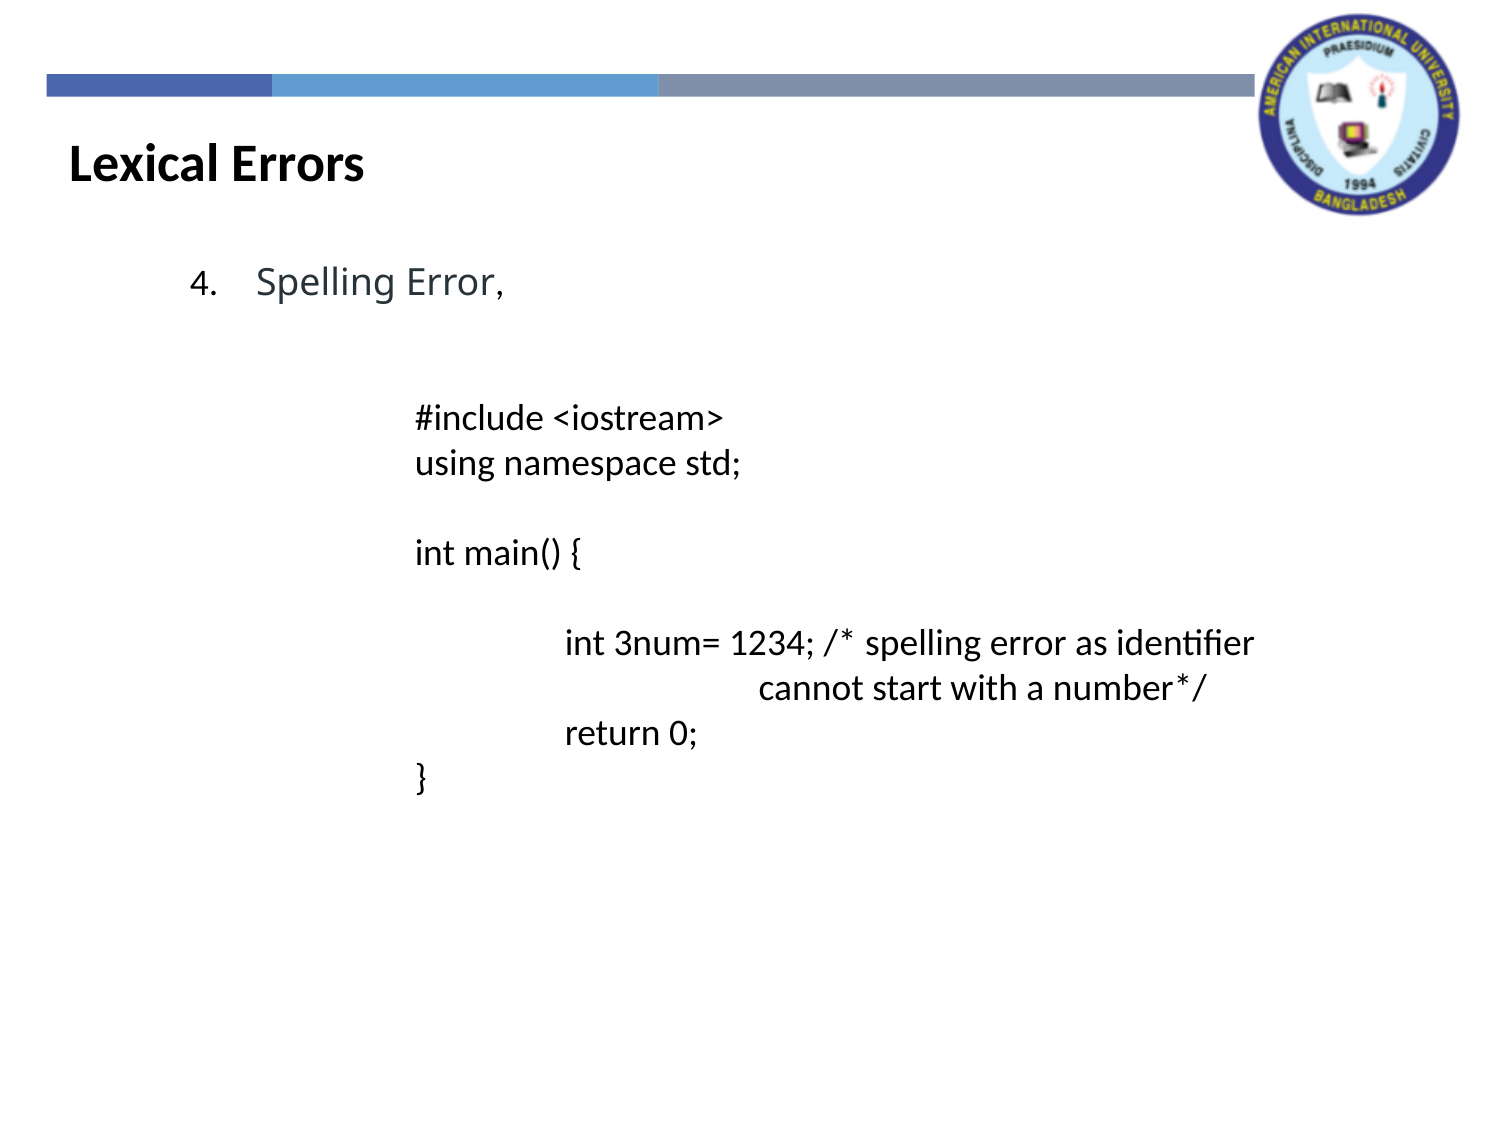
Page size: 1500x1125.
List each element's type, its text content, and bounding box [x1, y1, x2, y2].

text_box 4. Spelling Error, #include <iostream> using namespace std; int main() { int 3num= 1234; /* spelling error as identifier cannot start with a number*/ return 0; } [174, 250, 1427, 851]
picture [1254, 9, 1465, 221]
text_box Lexical Errors [55, 119, 1129, 201]
